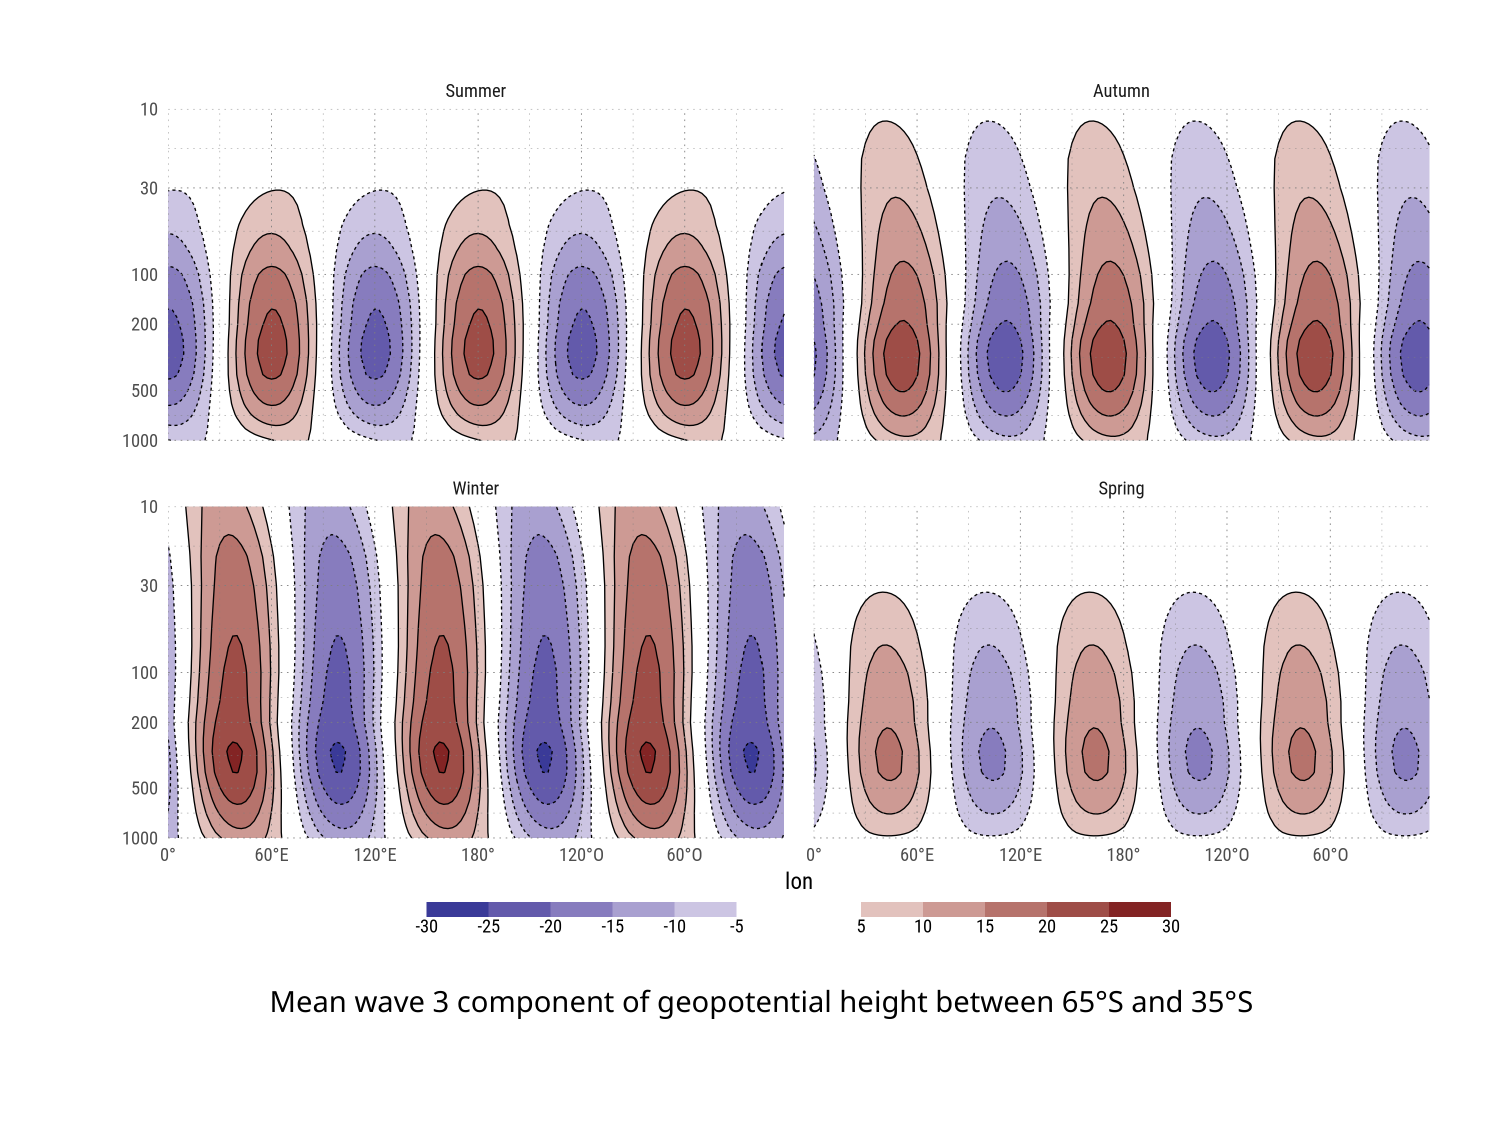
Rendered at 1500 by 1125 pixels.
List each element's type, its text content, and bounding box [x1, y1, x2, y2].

picture [76, 54, 1448, 953]
list Mean wave 3 component of geopotential height between 65°S and 35°S [76, 976, 1447, 1094]
